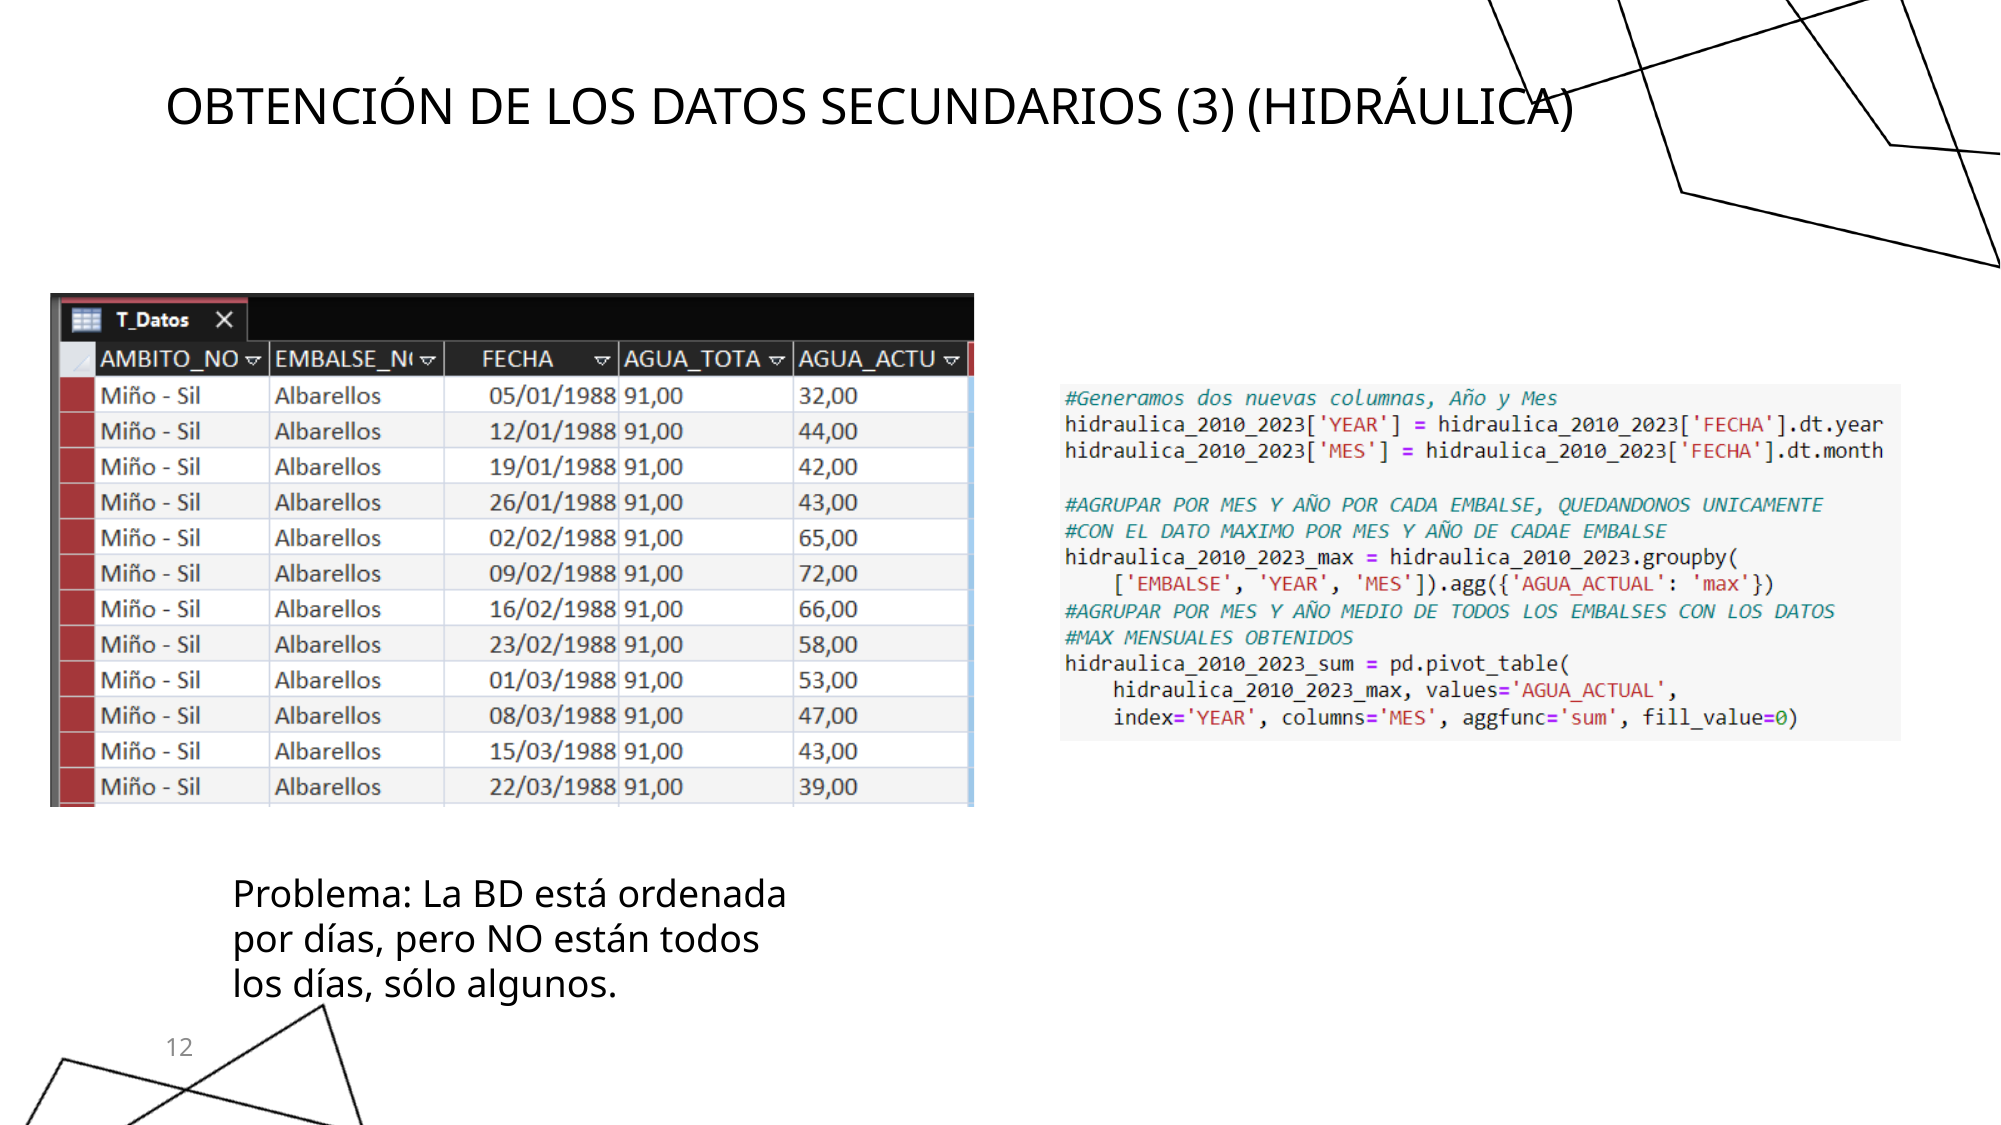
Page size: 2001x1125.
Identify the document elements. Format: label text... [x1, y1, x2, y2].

picture [1060, 384, 1901, 741]
picture [50, 293, 975, 807]
slide_number 12 [150, 1024, 254, 1074]
text_box Problema: La BD está ordenada por días, pero NO están todos los días, sólo algunos. [217, 862, 807, 1013]
picture [0, 976, 408, 1125]
title Obtención de los datos SECUNDARIOS (3) (Hidráulica) [150, 59, 1777, 158]
picture [1412, 0, 2001, 277]
